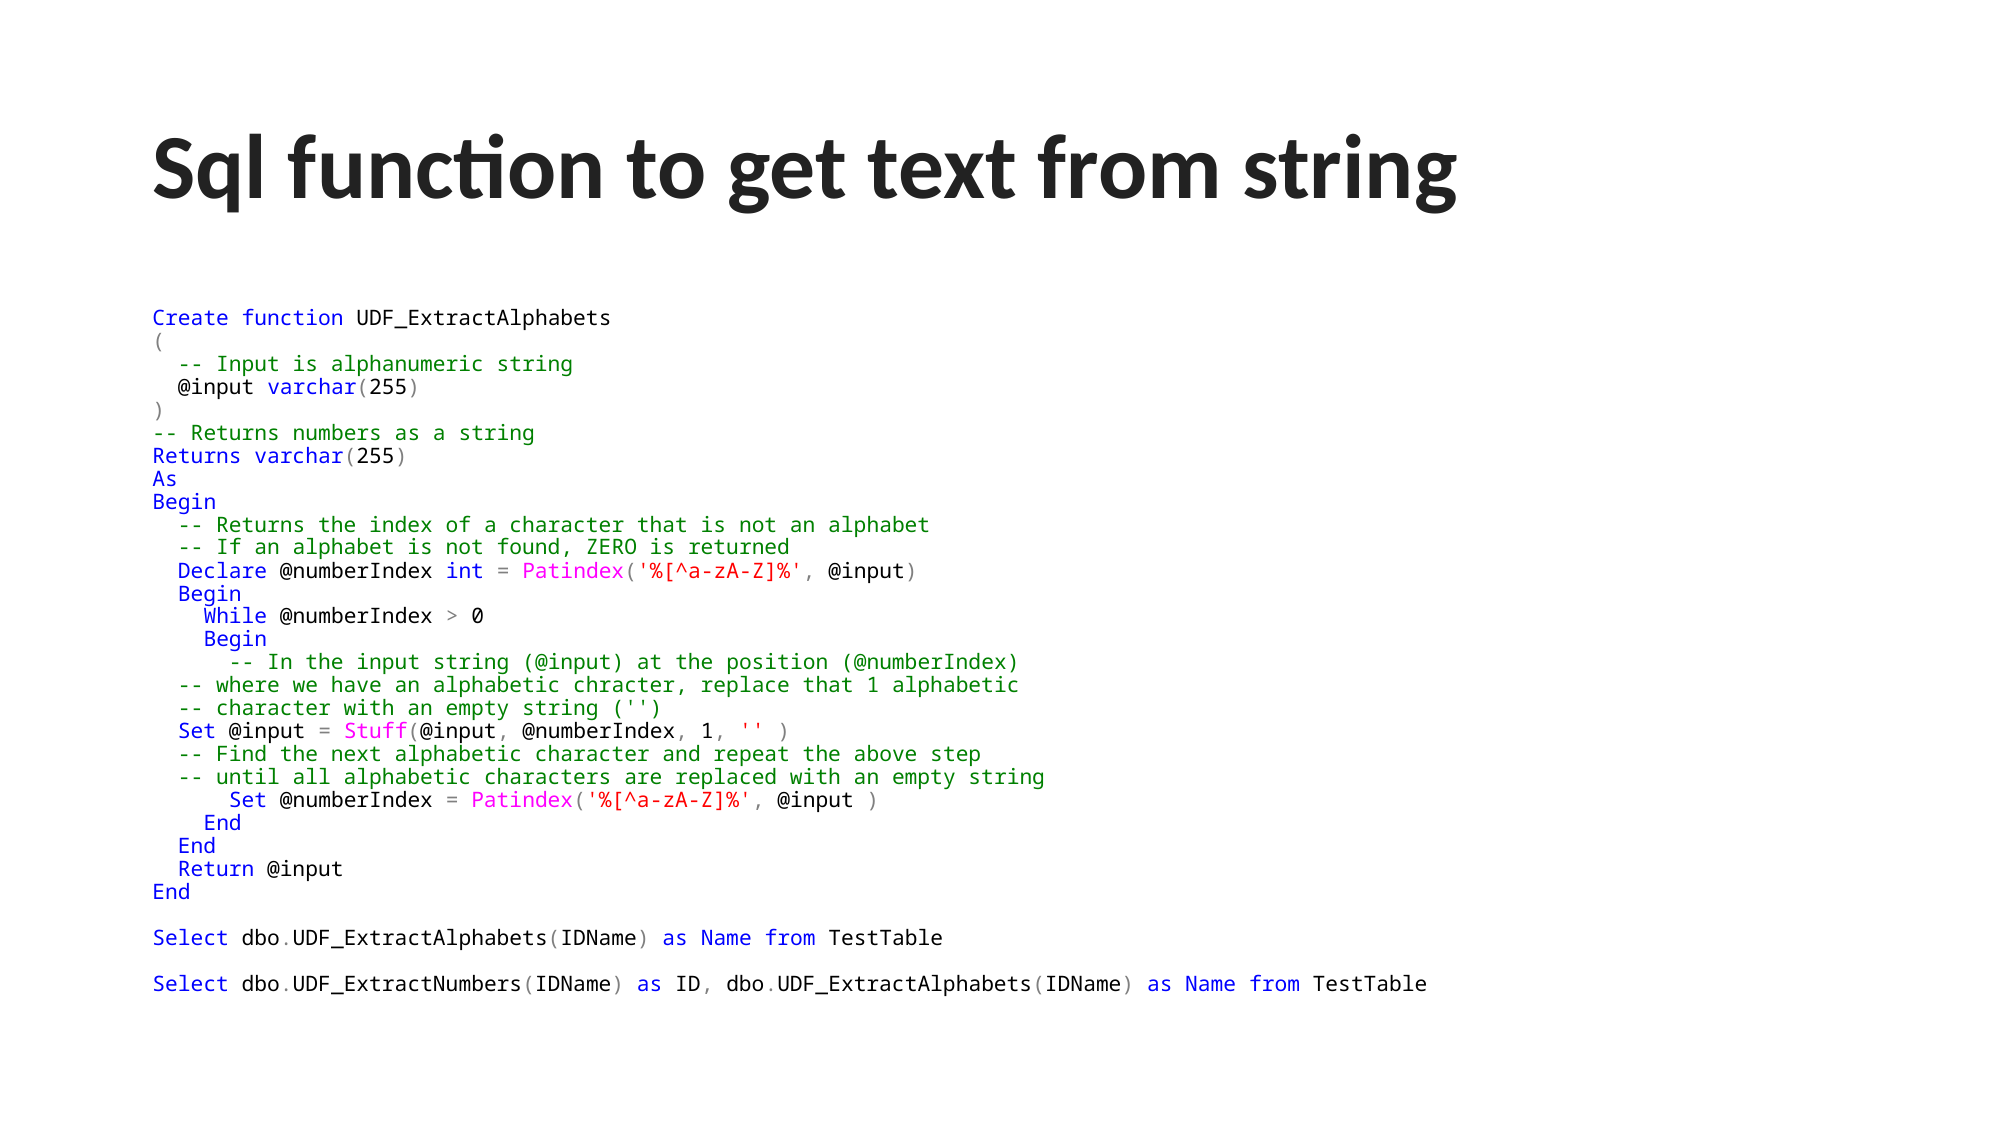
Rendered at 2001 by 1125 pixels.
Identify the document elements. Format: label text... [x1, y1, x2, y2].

title Sql function to get text from string [137, 59, 1863, 278]
list Create function UDF_ExtractAlphabets ( -- Input is alphanumeric string @input varchar(255) ) -- Returns numbers as a string Returns varchar(255) As Begin -- Returns the index of a character that is not an alphabet -- If an alphabet is not found, ZERO is returned Declare @numberIndex int = Patindex('%[^a-zA-Z]%', @input) Begin While @numberIndex > 0 Begin -- In the input string (@input) at the position (@numberIndex) -- where we have an alphabetic chracter, replace that 1 alphabetic -- character with an empty string ('') Set @input = Stuff(@input, @numberIndex, 1, '' ) -- Find the next alphabetic character and repeat the above step -- until all alphabetic characters are replaced with an empty string Set @numberIndex = Patindex('%[^a-zA-Z]%', @input ) End End Return @input End Select dbo.UDF_ExtractAlphabets(IDName) as Name from TestTable Select dbo.UDF_ExtractNumbers(IDName) as ID, dbo.UDF_ExtractAlphabets(IDName) as Name from TestTable [137, 299, 1863, 1014]
